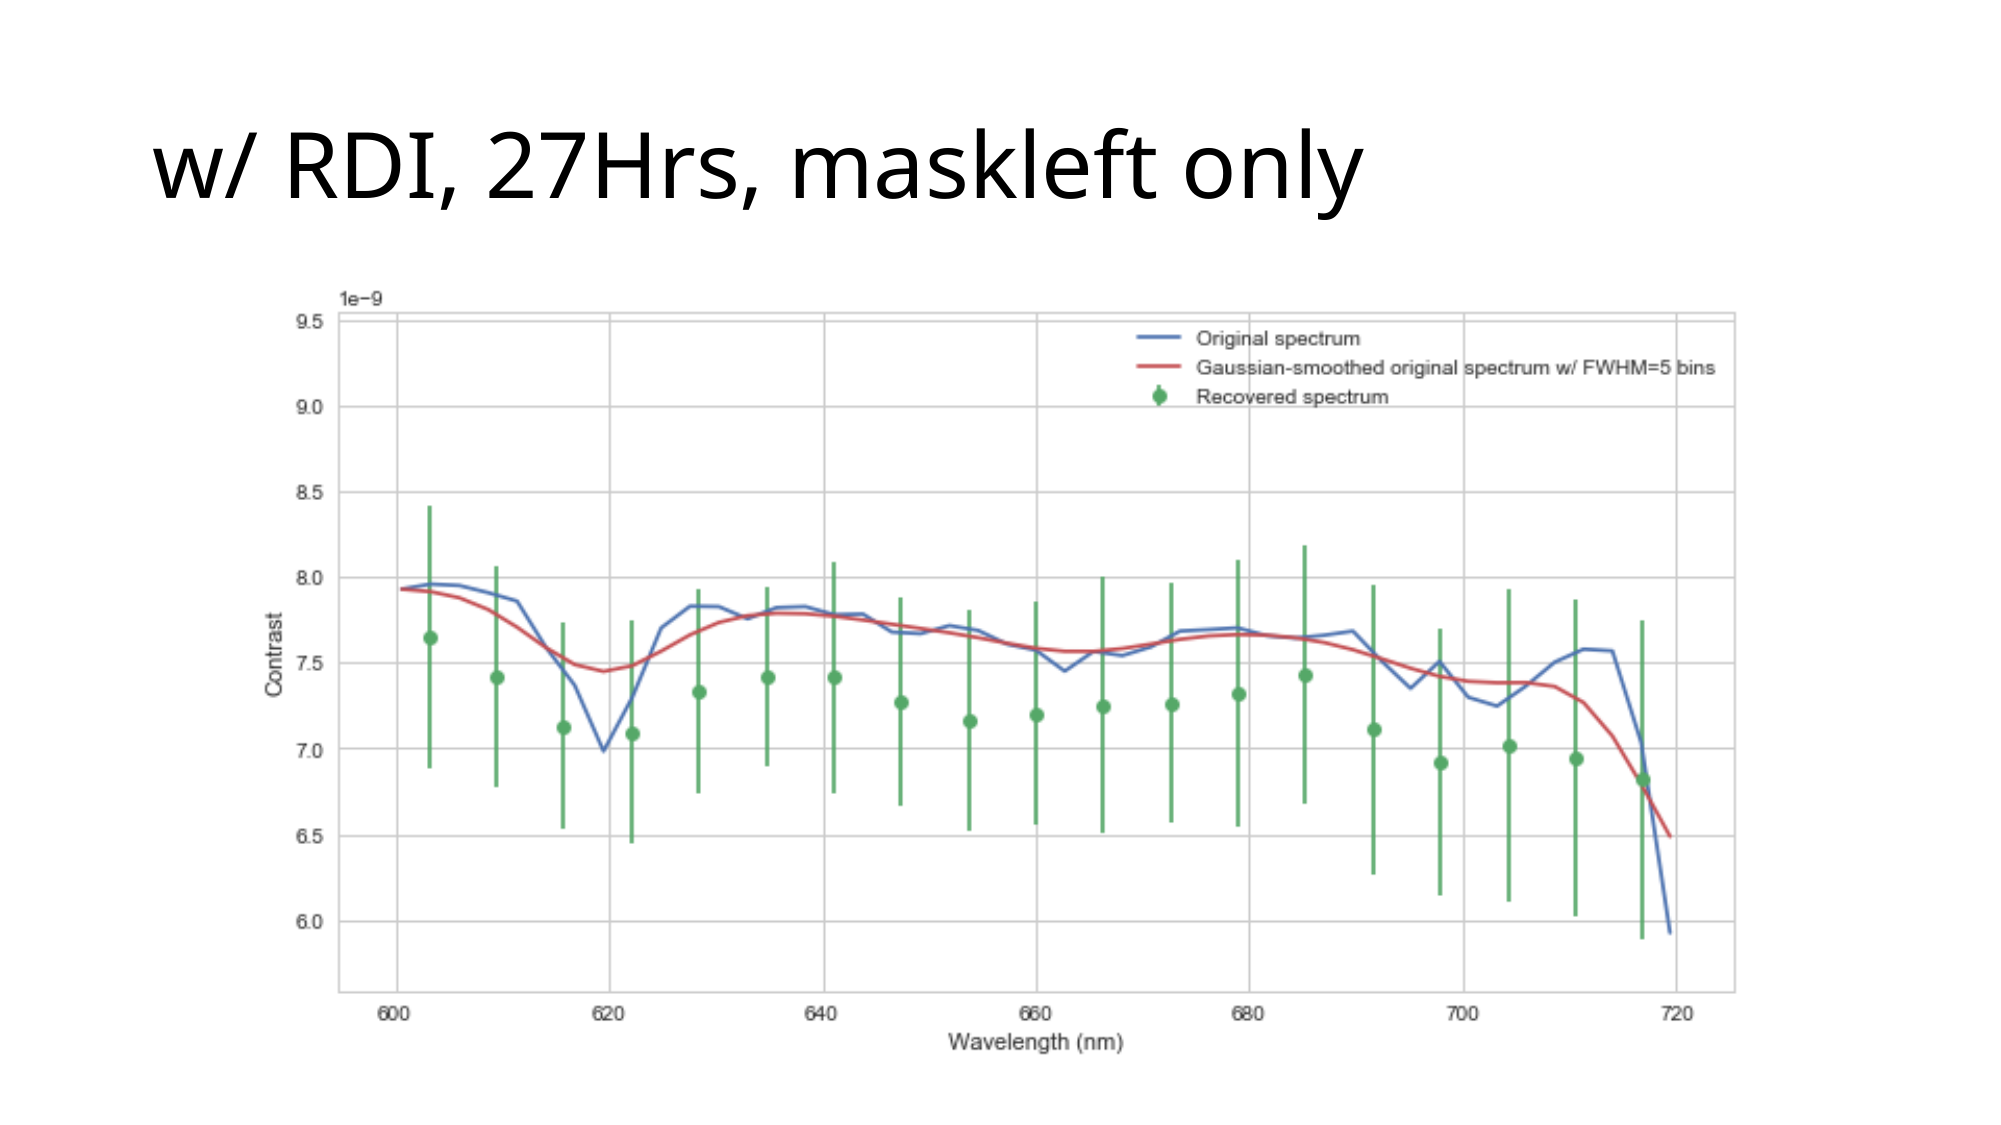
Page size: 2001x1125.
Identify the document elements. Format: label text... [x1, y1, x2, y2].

title w/ RDI, 27Hrs, maskleft only [137, 59, 1863, 278]
picture [251, 277, 1749, 1069]
